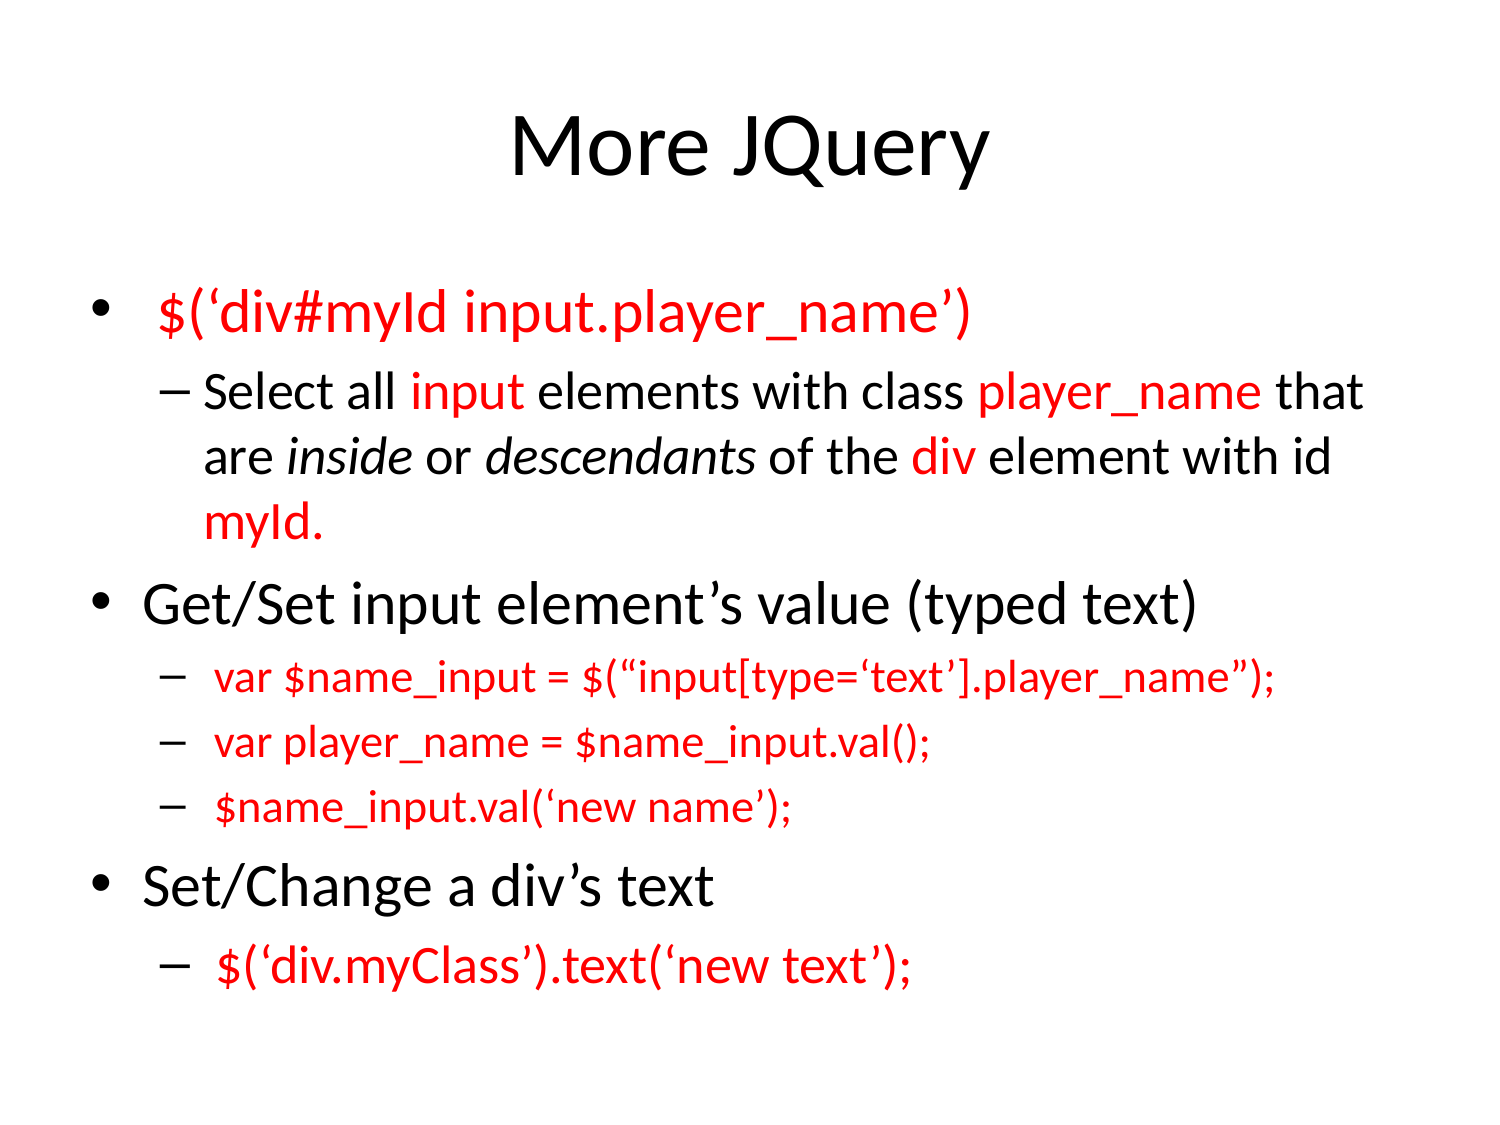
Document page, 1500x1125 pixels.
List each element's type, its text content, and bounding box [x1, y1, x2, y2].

list $(‘div#myId input.player_name’) Select all input elements with class player_name that are inside or descendants of the div element with id myId. Get/Set input element’s value (typed text) var $name_input = $(“input[type=‘text’].player_name”); var player_name = $name_input.val(); $name_input.val(‘new name’); Set/Change a div’s text $(‘div.myClass’).text(‘new text’); [75, 262, 1425, 1005]
title More JQuery [75, 45, 1425, 233]
